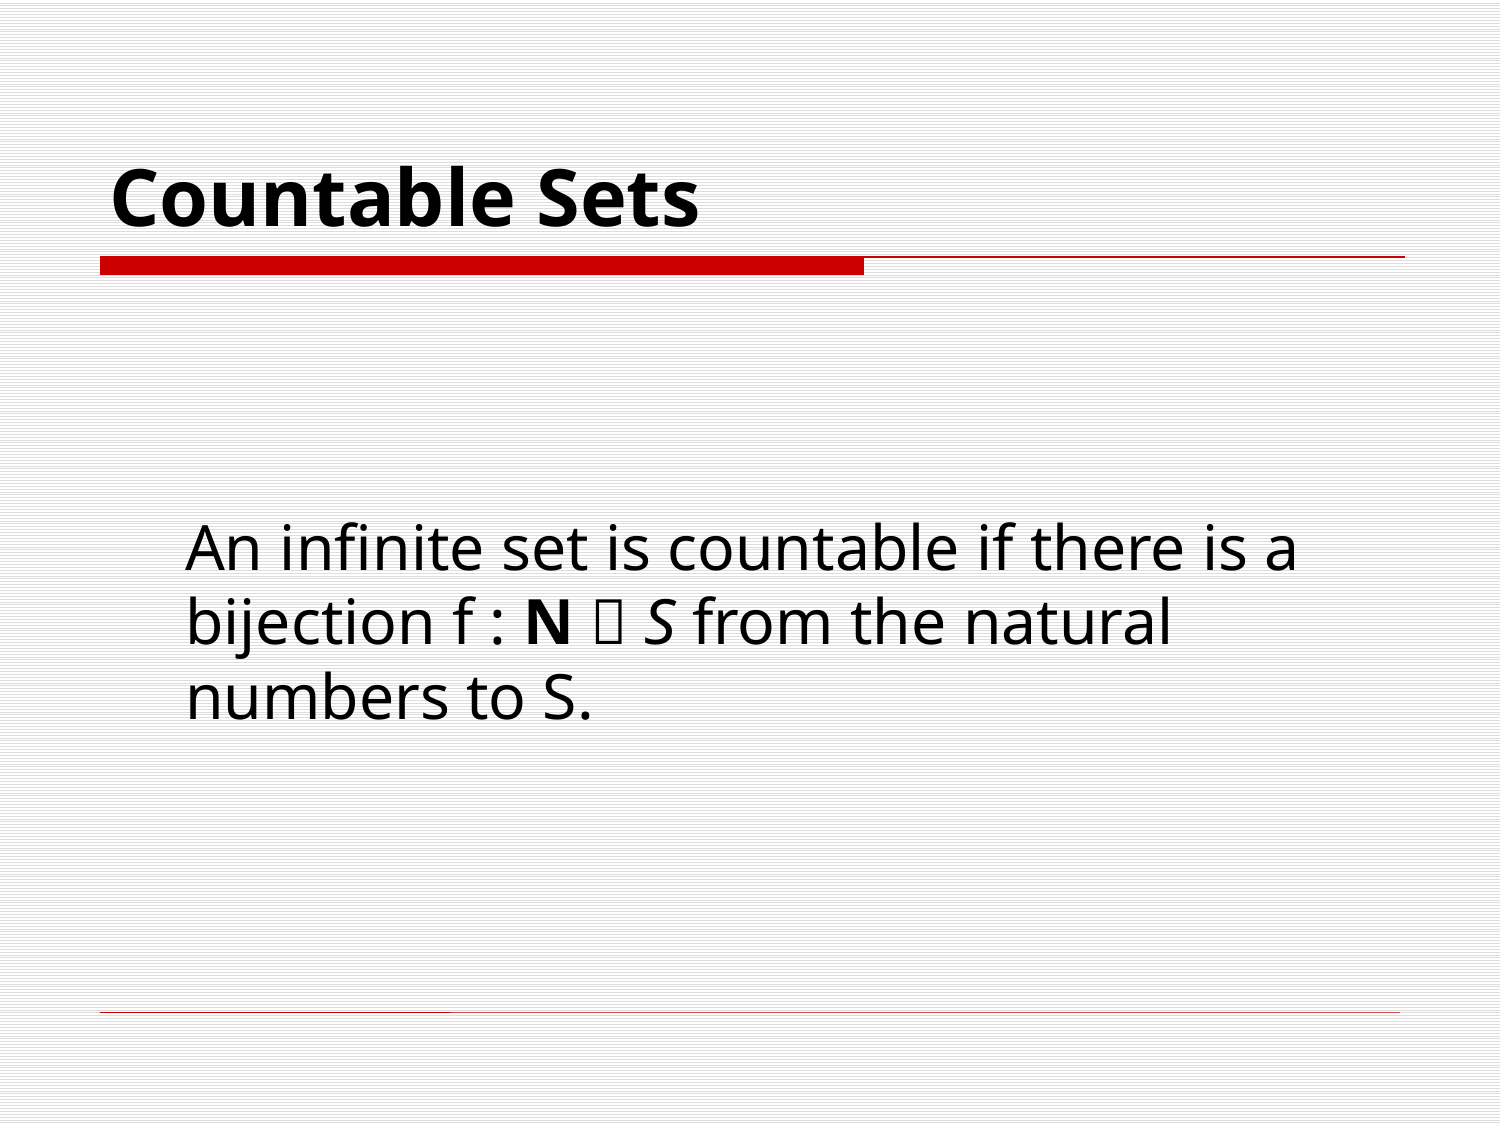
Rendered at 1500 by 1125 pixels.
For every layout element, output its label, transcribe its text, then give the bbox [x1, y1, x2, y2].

list An infinite set is countable if there is a bijection f : N  S from the natural numbers to S. [92, 412, 1350, 800]
title Countable Sets [94, 50, 1407, 250]
